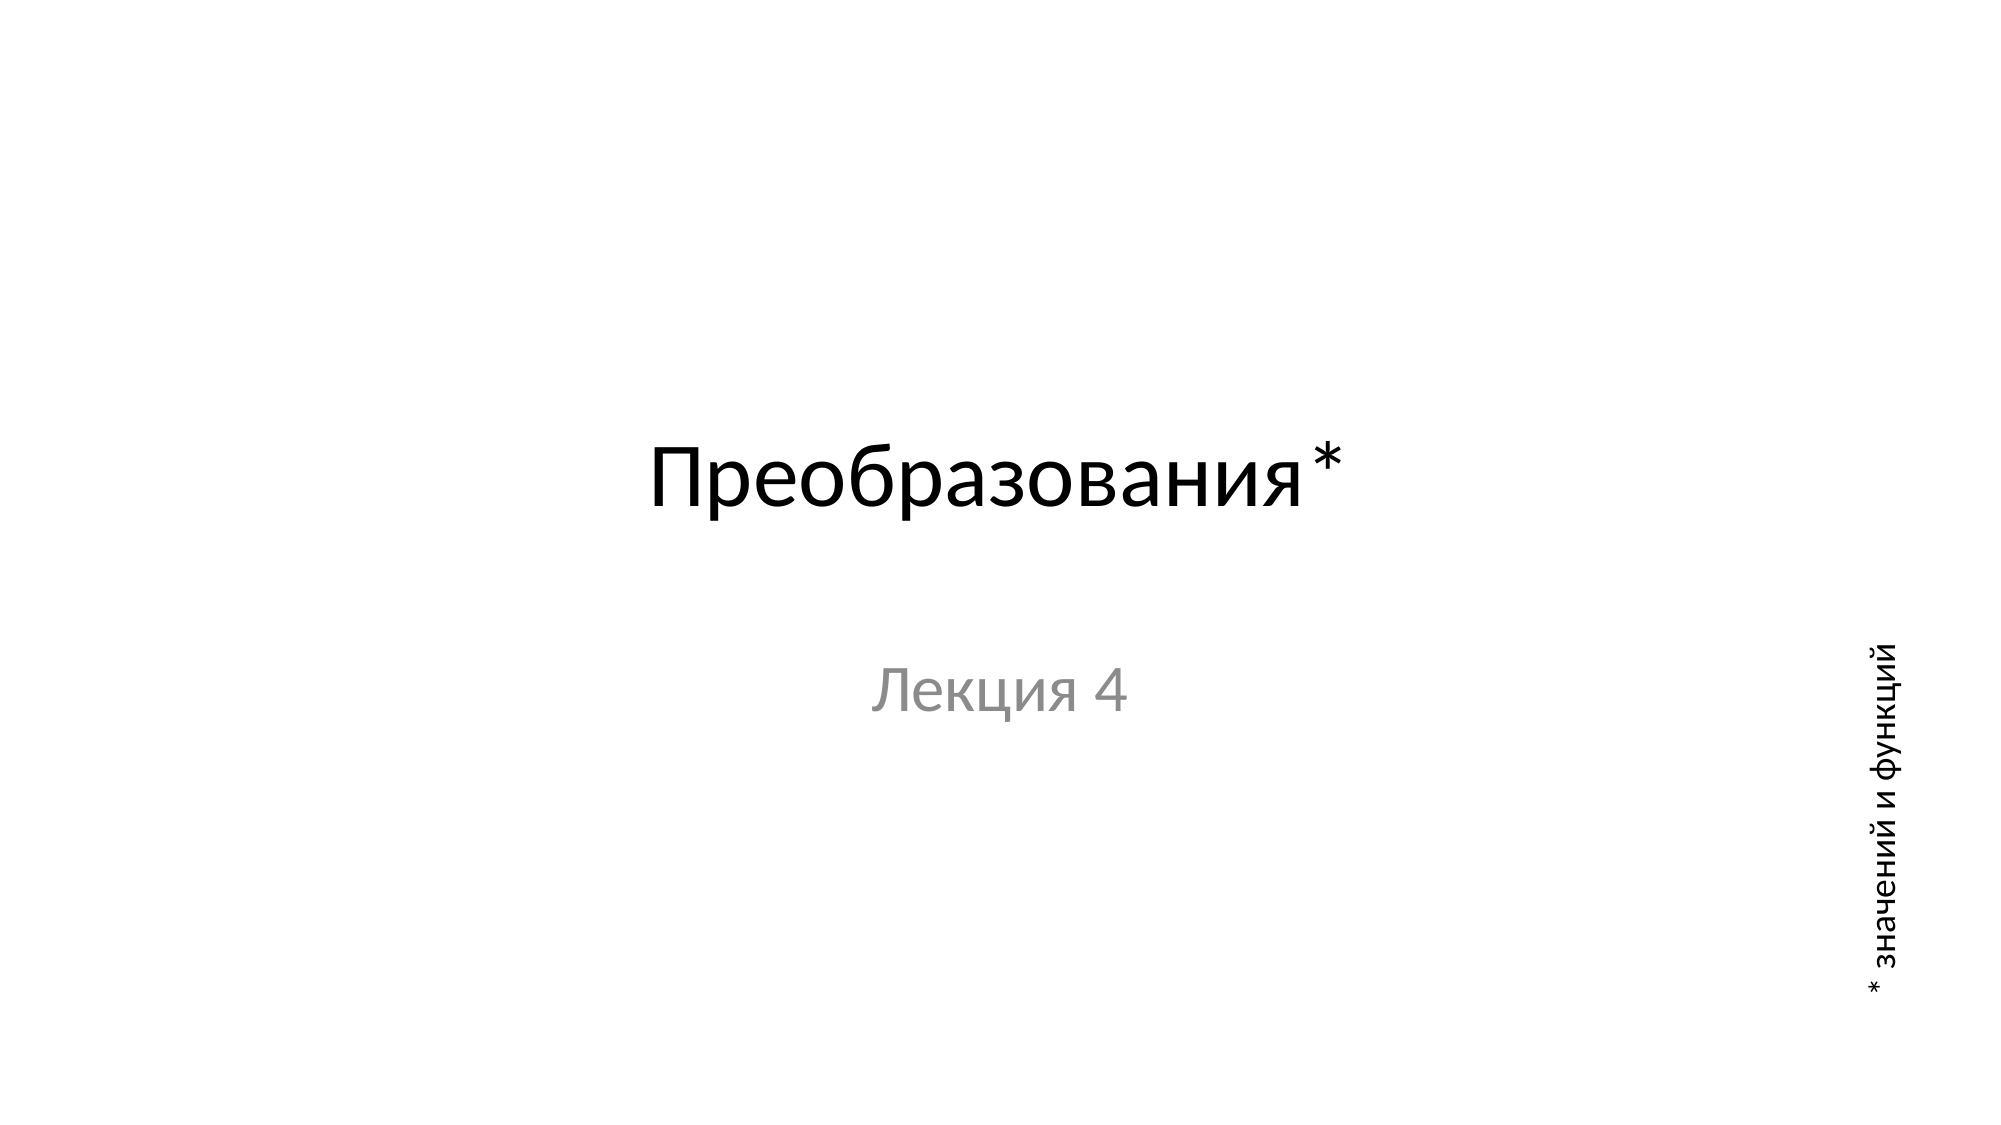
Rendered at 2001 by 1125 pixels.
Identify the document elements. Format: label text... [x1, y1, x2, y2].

title Преобразования* [150, 349, 1850, 591]
subtitle Лекция 4 [300, 637, 1700, 925]
text_box * значений и функций [1849, 628, 1910, 1012]
